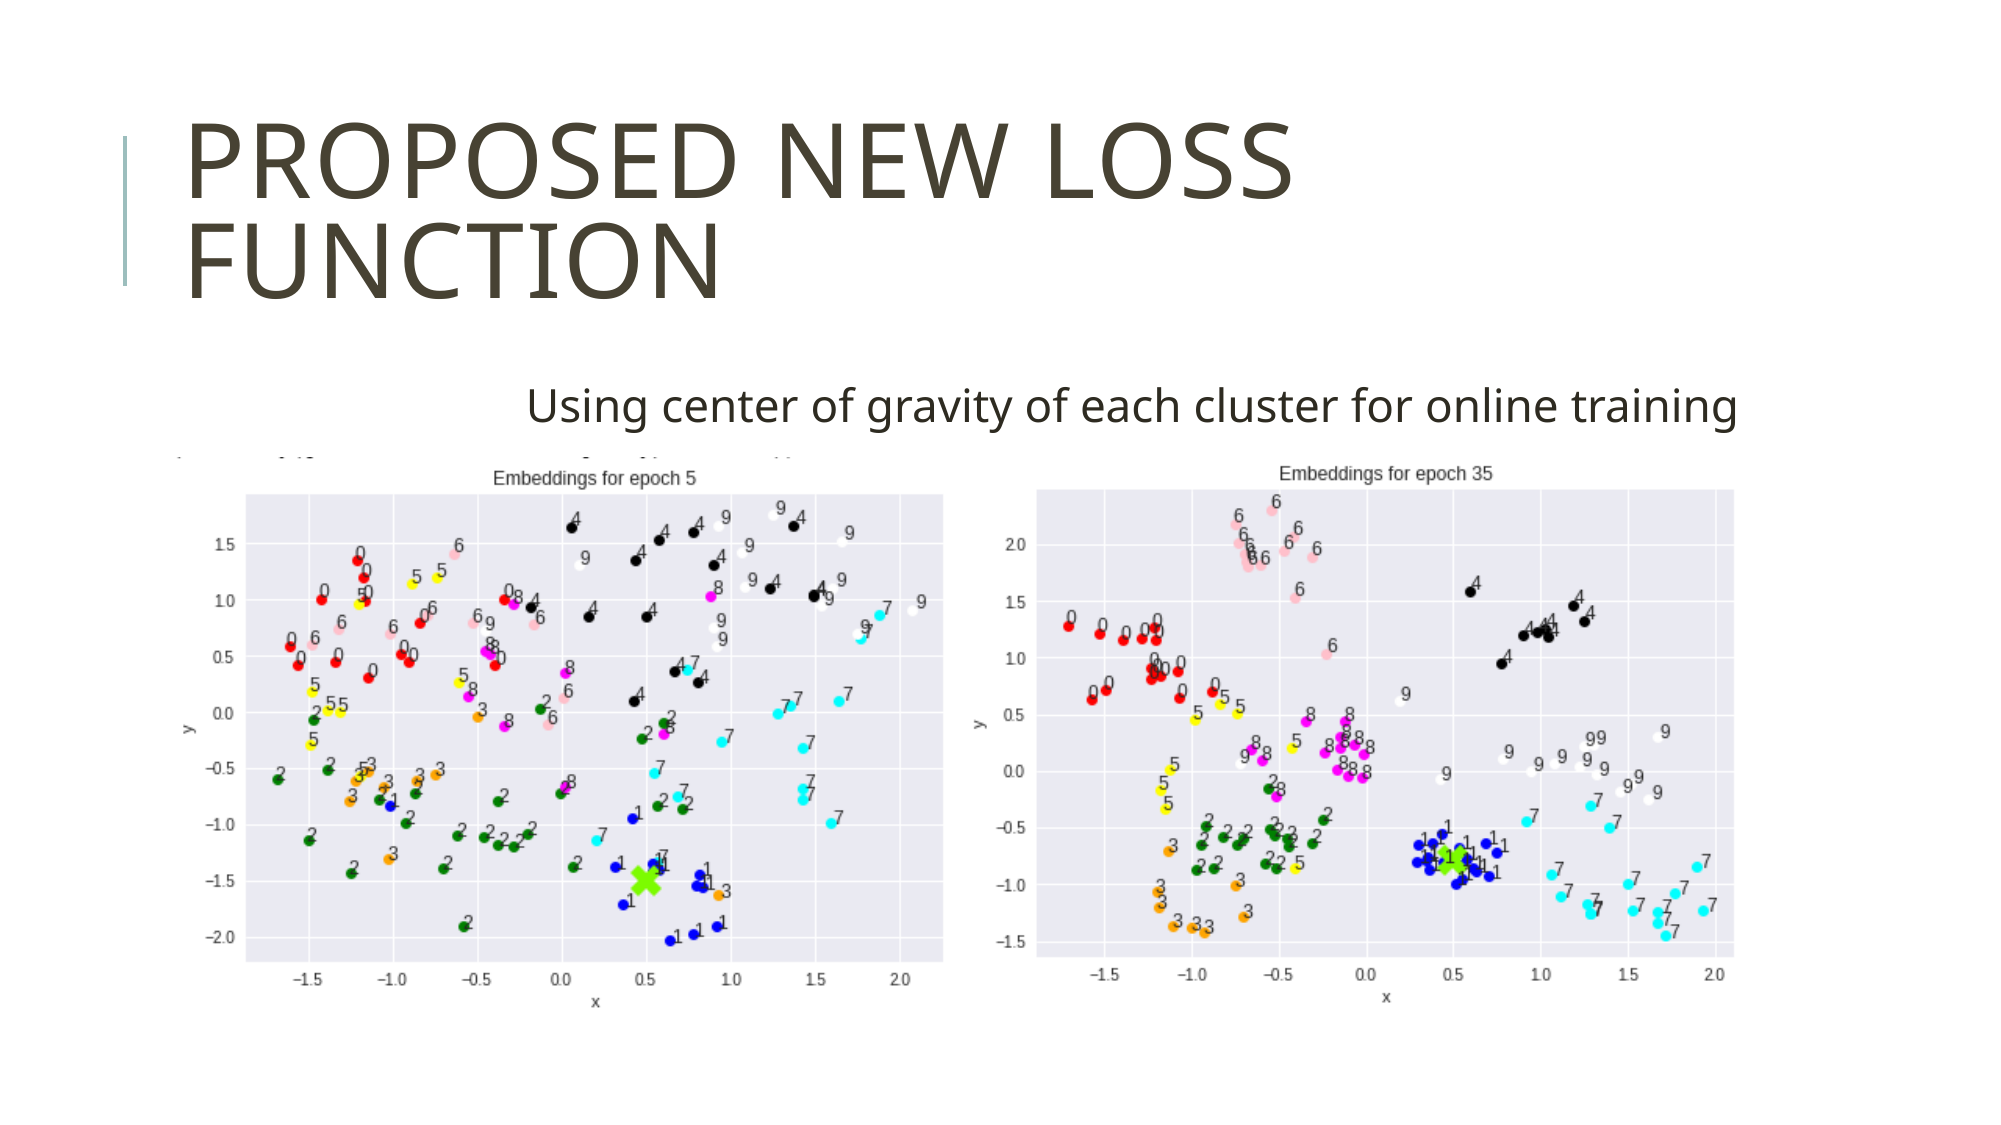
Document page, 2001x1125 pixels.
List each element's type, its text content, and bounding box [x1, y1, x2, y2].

picture [167, 457, 959, 1018]
title Proposed new Loss FUNCTION [168, 96, 1763, 342]
list Using center of gravity of each cluster for online training [168, 375, 1763, 1035]
picture [964, 457, 1753, 1010]
